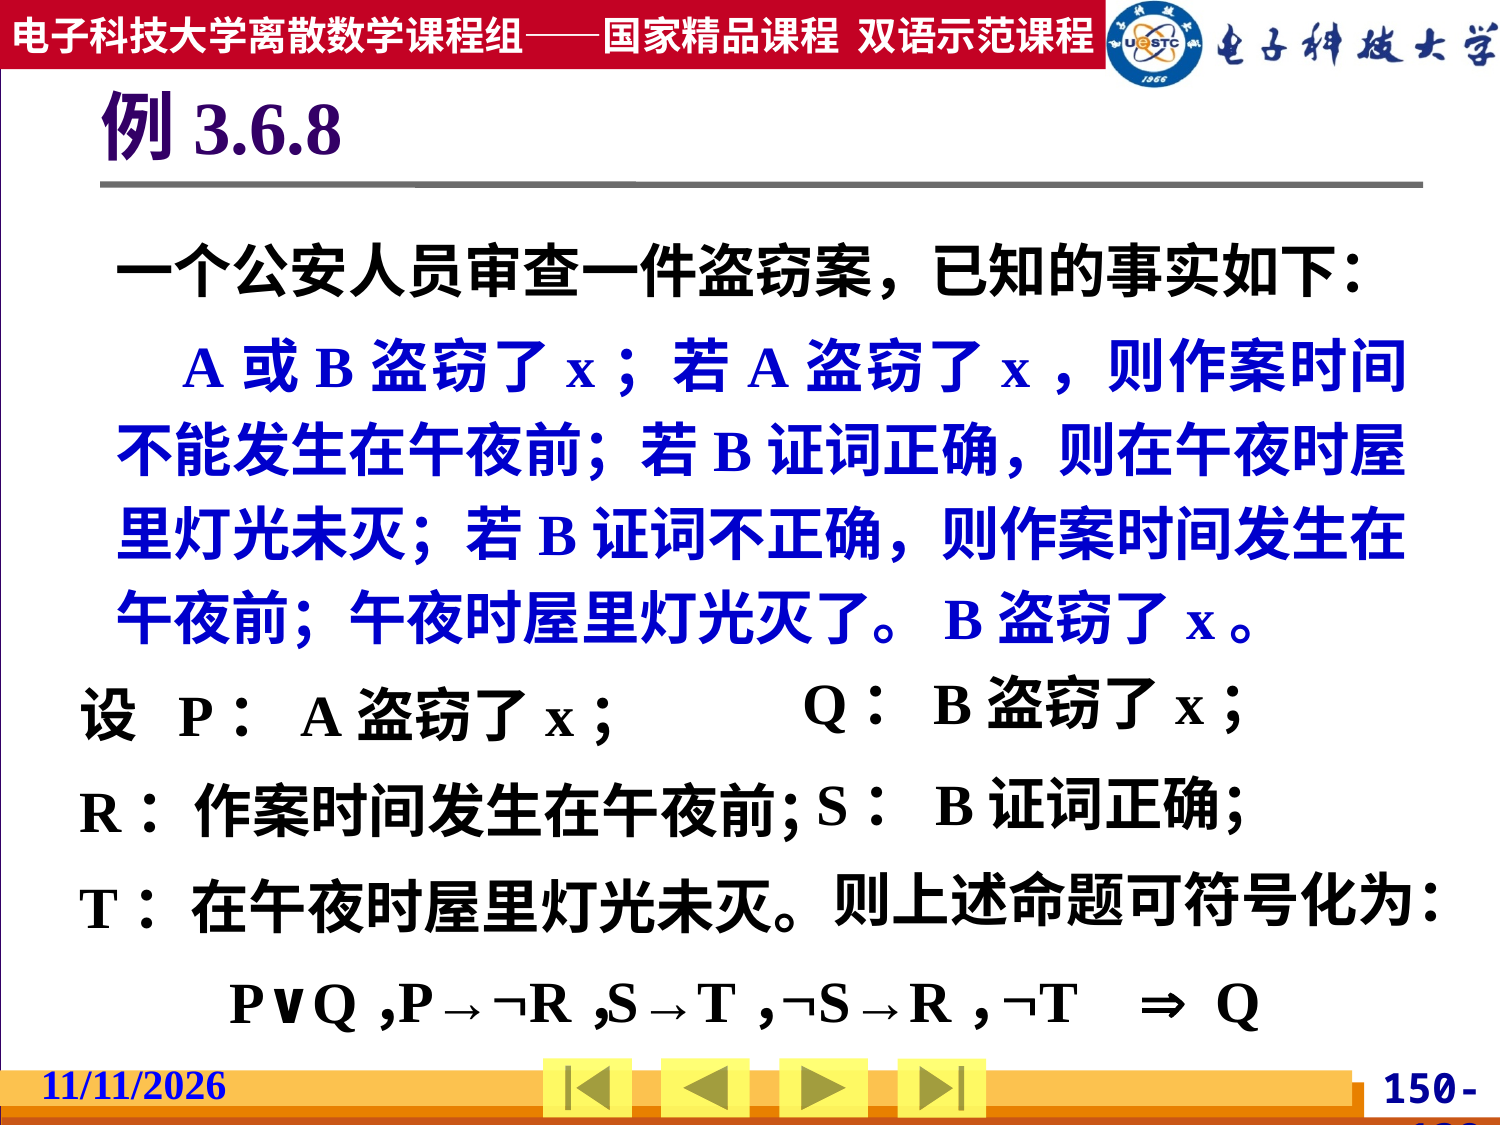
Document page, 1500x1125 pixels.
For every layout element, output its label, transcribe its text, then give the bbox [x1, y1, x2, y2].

text_box Q：B盗窃了x； [787, 658, 1292, 744]
list 一个公安人员审查一件盗窃案，已知的事实如下： A或B盗窃了x；若A盗窃了x，则作案时间不能发生在午夜前；若B证词正确，则在午夜时屋里灯光未灭；若B证词不正确，则作案时间发生在午夜前；午夜时屋里灯光灭了。B盗窃了x。 [100, 212, 1424, 656]
text_box 设 P：A盗窃了x； R：作案时间发生在午夜前； T：在午夜时屋里灯光未灭。 P∨Q， [65, 656, 1465, 1052]
text_box T [987, 956, 1107, 1041]
text_box S：B证词正确； [801, 759, 1294, 845]
picture [1106, 0, 1500, 89]
text_box  Q [1124, 956, 1348, 1041]
title 例3.6.8 [100, 54, 1424, 207]
text_box S→T， [592, 956, 766, 1041]
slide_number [34, 1057, 284, 1109]
text_box S→R， [766, 956, 987, 1041]
text_box 则上述命题可符号化为： [818, 856, 1465, 941]
text_box P→R， [383, 956, 592, 1041]
